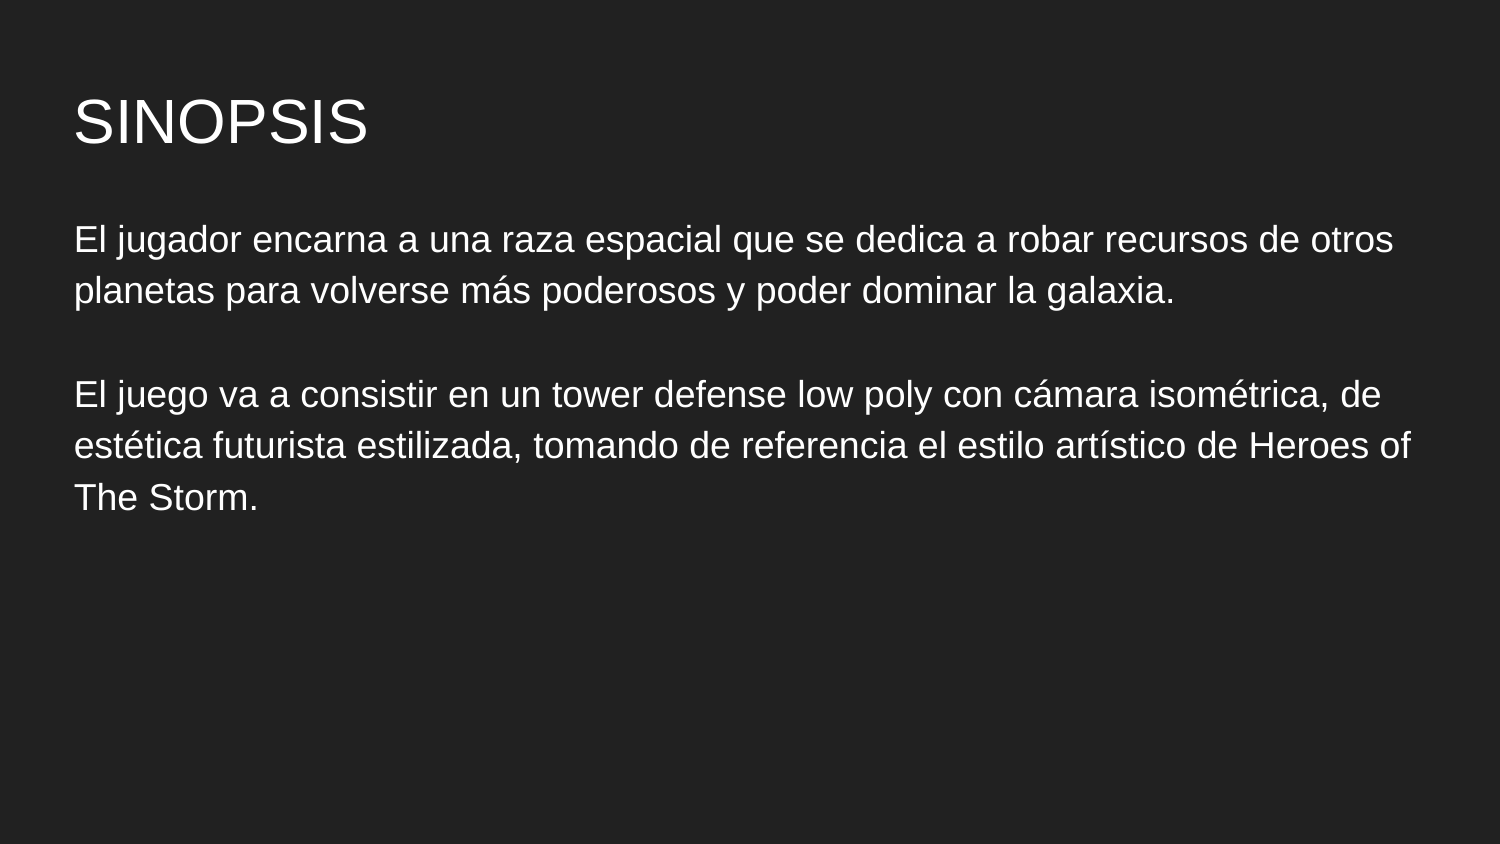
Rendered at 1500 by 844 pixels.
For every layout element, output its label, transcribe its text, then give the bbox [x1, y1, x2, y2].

text_box SINOPSIS El jugador encarna a una raza espacial que se dedica a robar recursos de otros planetas para volverse más poderosos y poder dominar la galaxia. El juego va a consistir en un tower defense low poly con cámara isométrica, de estética futurista estilizada, tomando de referencia el estilo artístico de Heroes of The Storm. [58, 54, 1442, 380]
